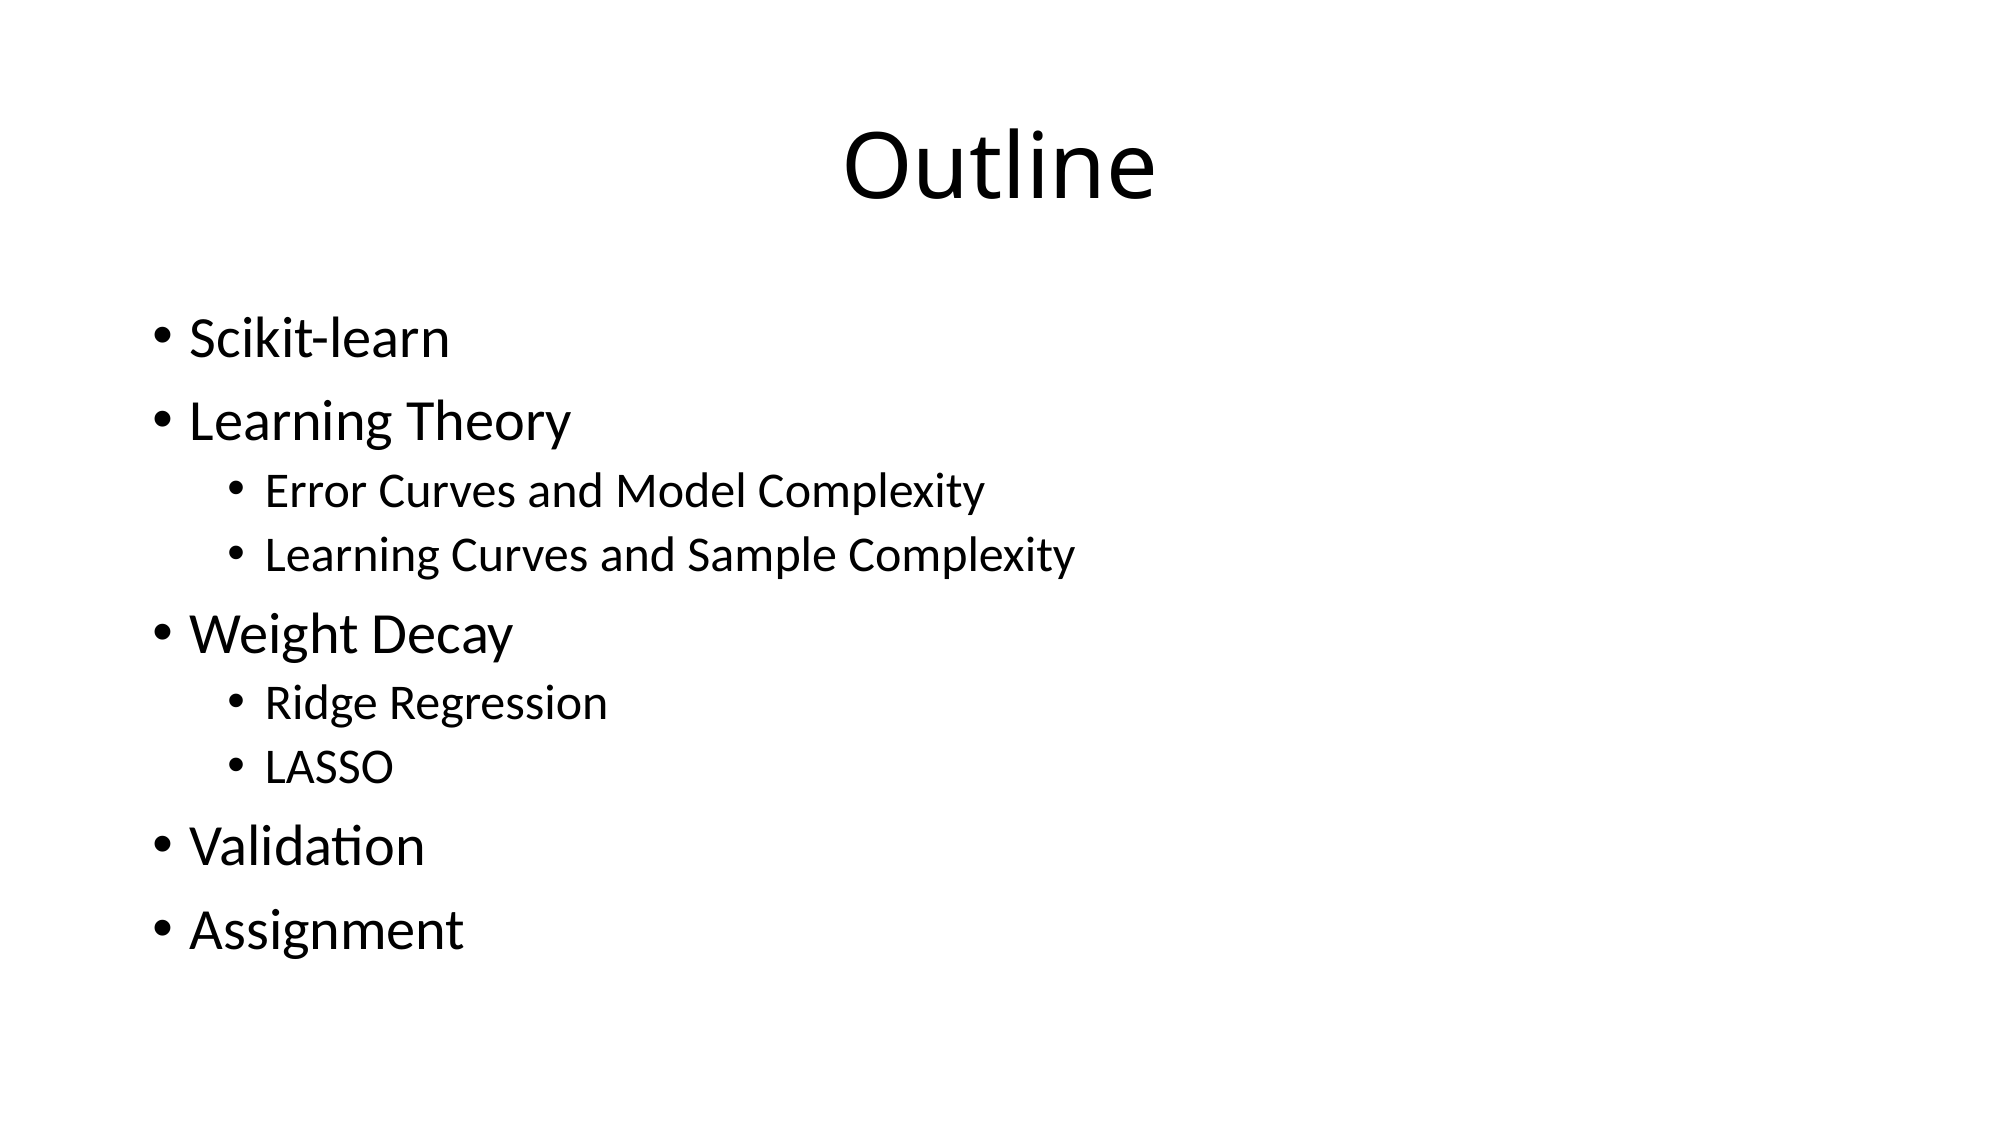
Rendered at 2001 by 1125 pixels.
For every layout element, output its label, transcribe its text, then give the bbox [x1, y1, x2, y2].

list Scikit-learn Learning Theory Error Curves and Model Complexity Learning Curves and Sample Complexity Weight Decay Ridge Regression LASSO Validation Assignment [137, 299, 1863, 1014]
title Outline [137, 59, 1863, 278]
